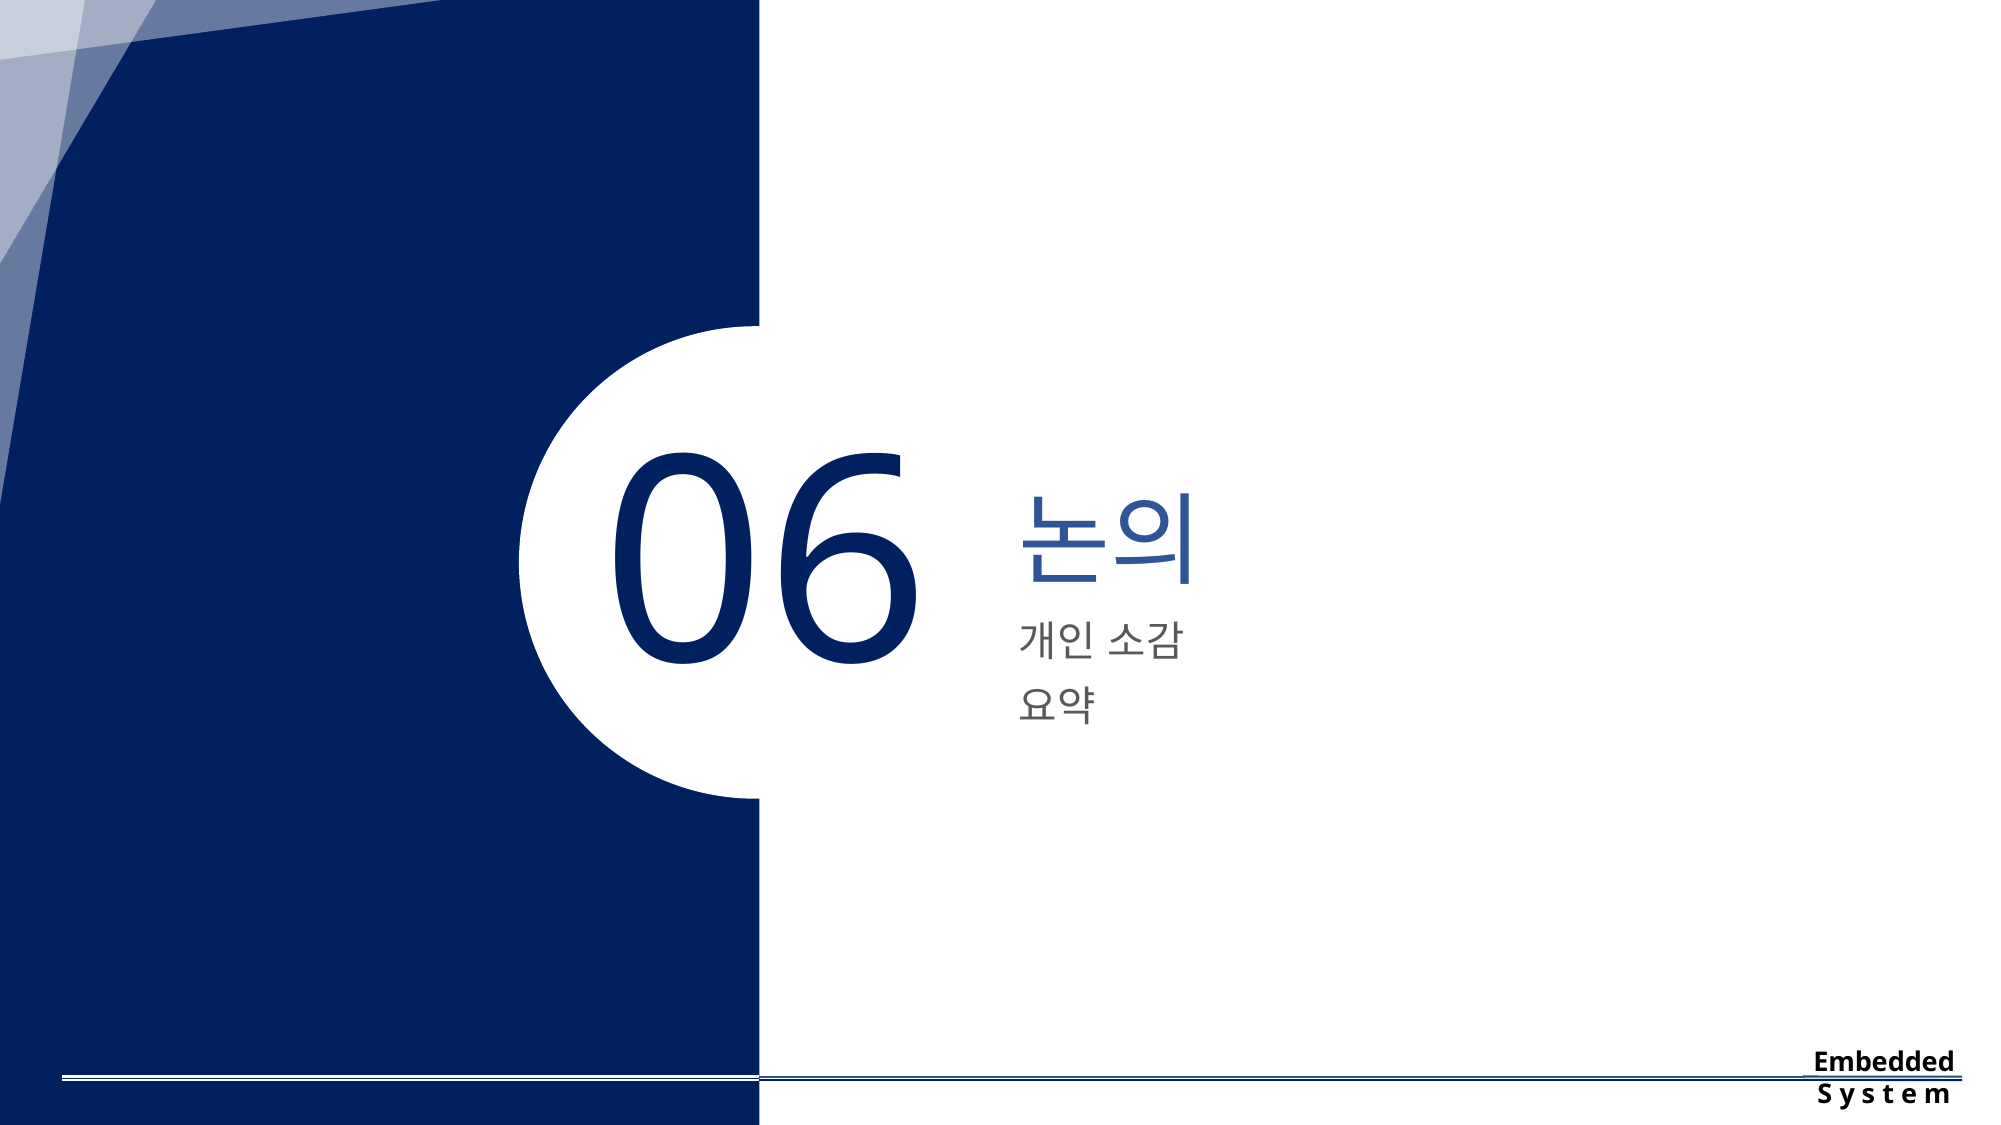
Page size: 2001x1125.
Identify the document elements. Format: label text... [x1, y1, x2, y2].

list 06 [561, 405, 970, 720]
list 개인 소감 요약 [1003, 612, 1826, 859]
title 논의 [1003, 196, 1826, 606]
